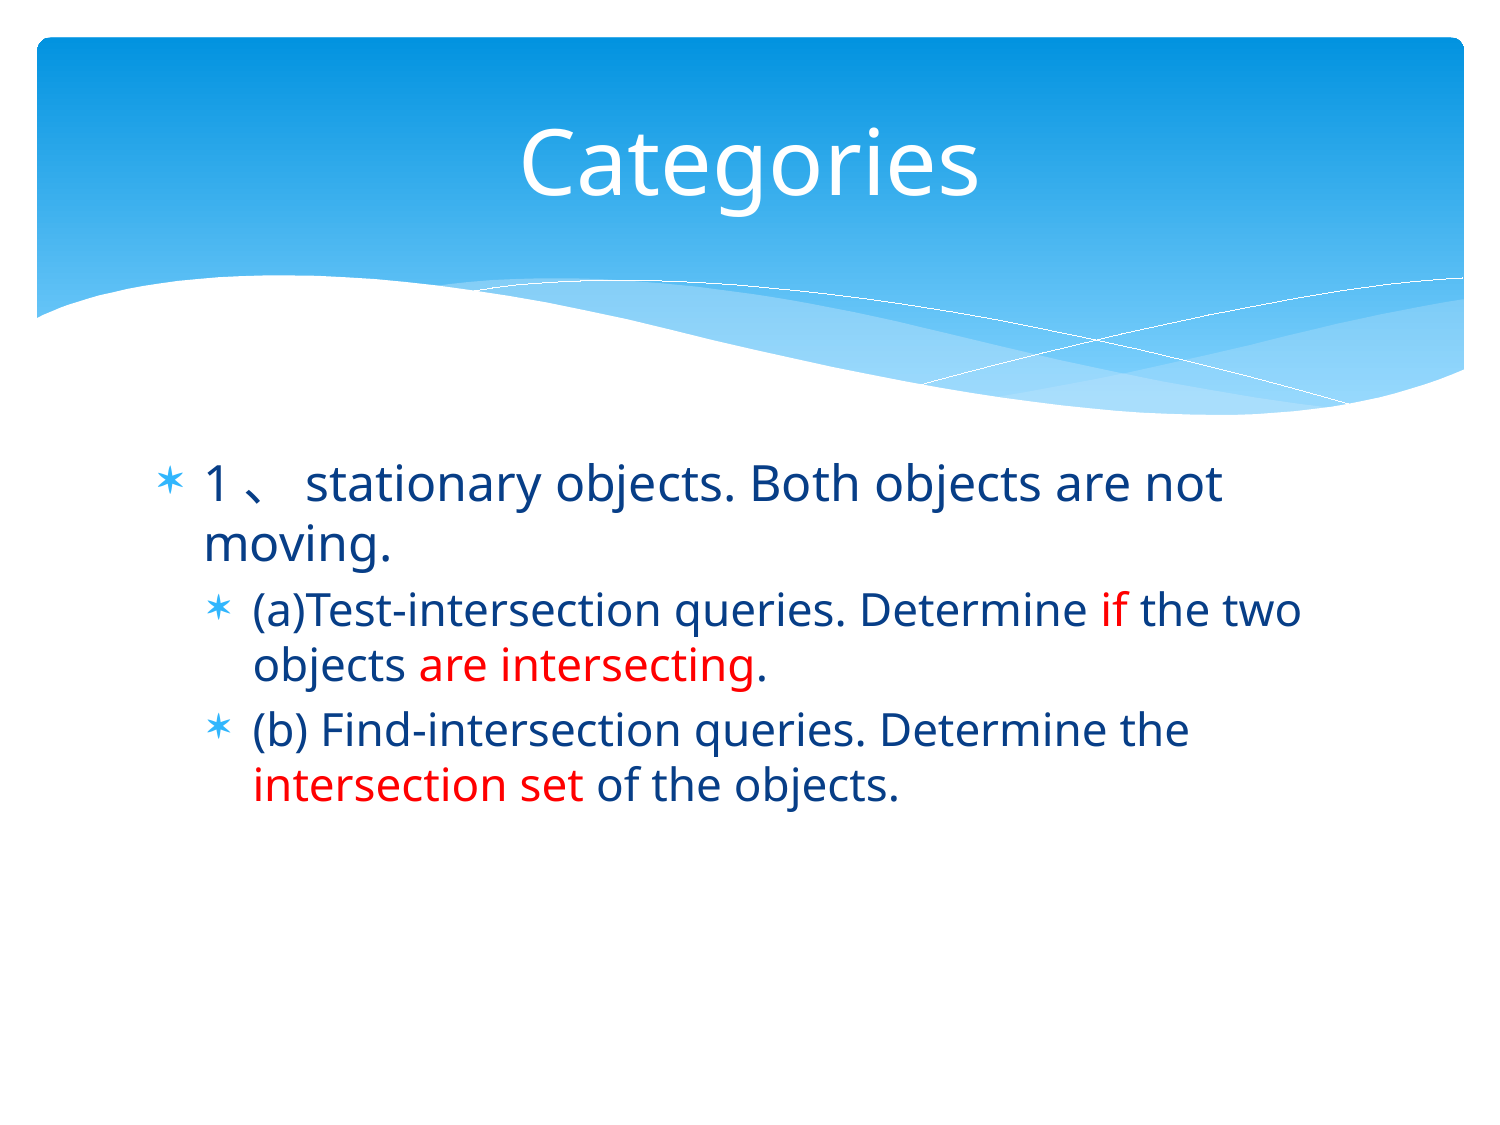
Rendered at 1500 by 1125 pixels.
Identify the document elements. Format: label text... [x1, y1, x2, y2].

list 1、stationary objects. Both objects are not moving. (a)Test-intersection queries. Determine if the two objects are intersecting. (b) Find-intersection queries. Determine the intersection set of the objects. [143, 444, 1359, 988]
title Categories [75, 55, 1425, 261]
